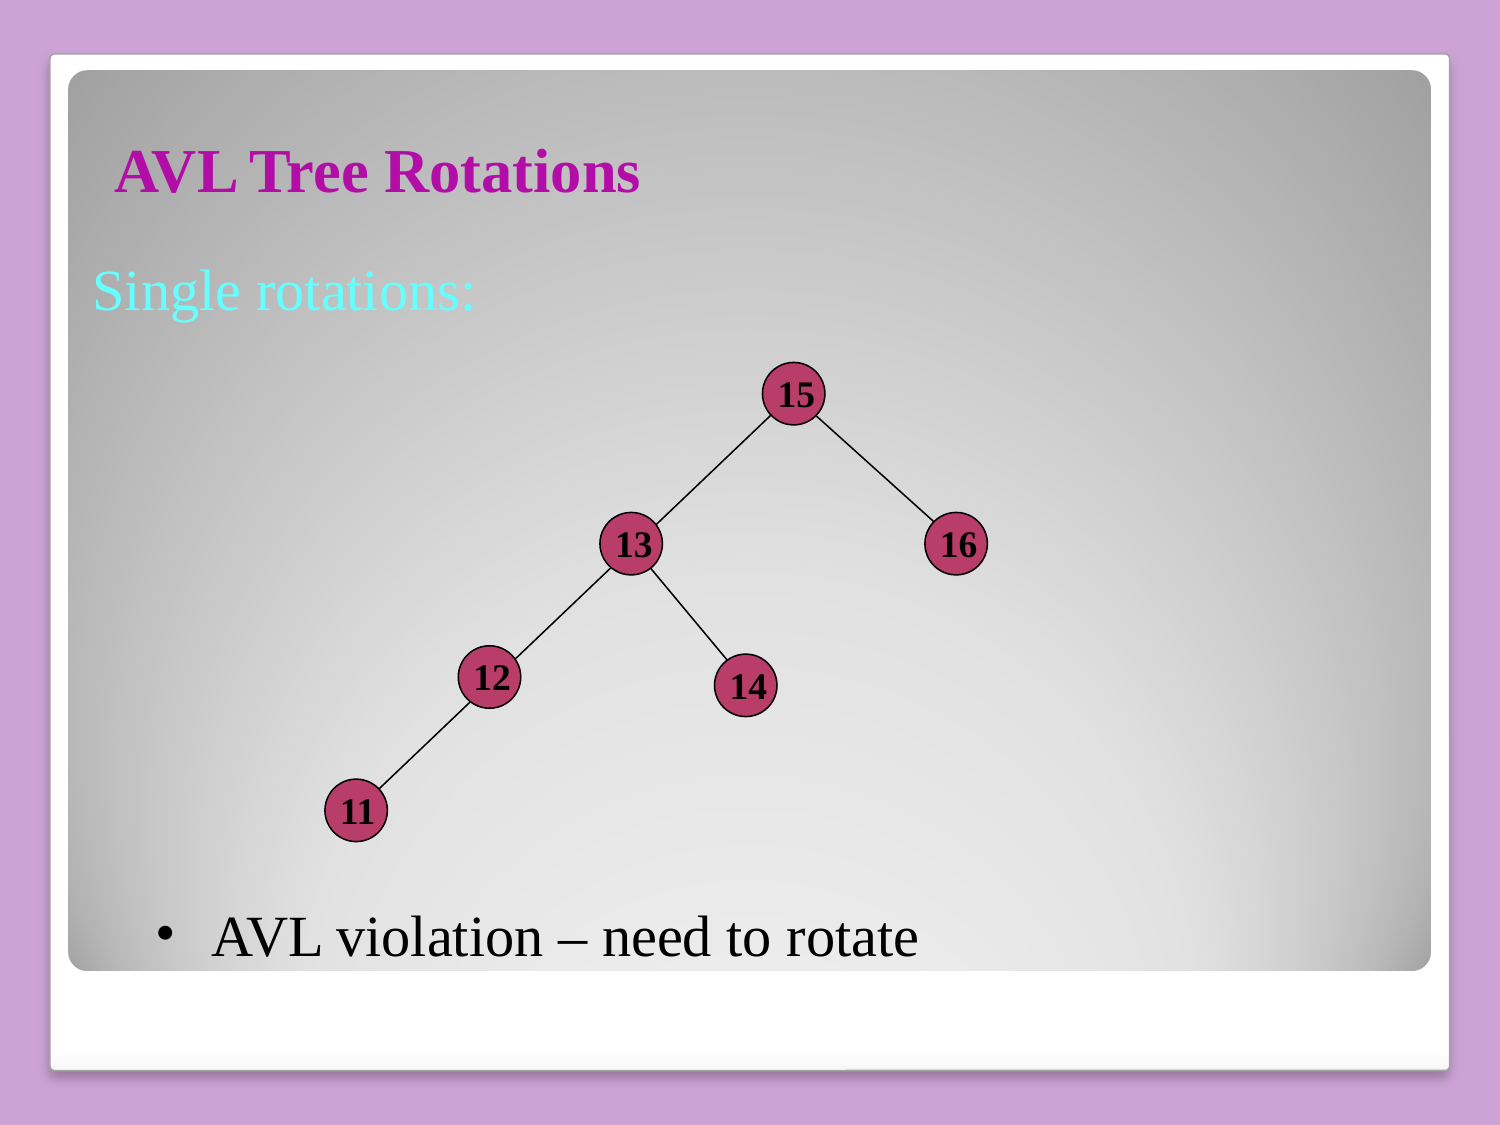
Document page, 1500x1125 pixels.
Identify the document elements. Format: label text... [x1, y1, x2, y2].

picture [67, 338, 1432, 972]
text_box 16 [924, 512, 1000, 573]
title AVL Tree Rotations [99, 24, 1375, 213]
picture [67, 69, 1432, 237]
list Single rotations: [62, 237, 1463, 338]
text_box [812, 412, 938, 526]
text_box AVL violation – need to rotate [140, 890, 966, 991]
text_box 11 [324, 779, 400, 840]
text_box 15 [762, 362, 838, 423]
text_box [349, 387, 801, 817]
